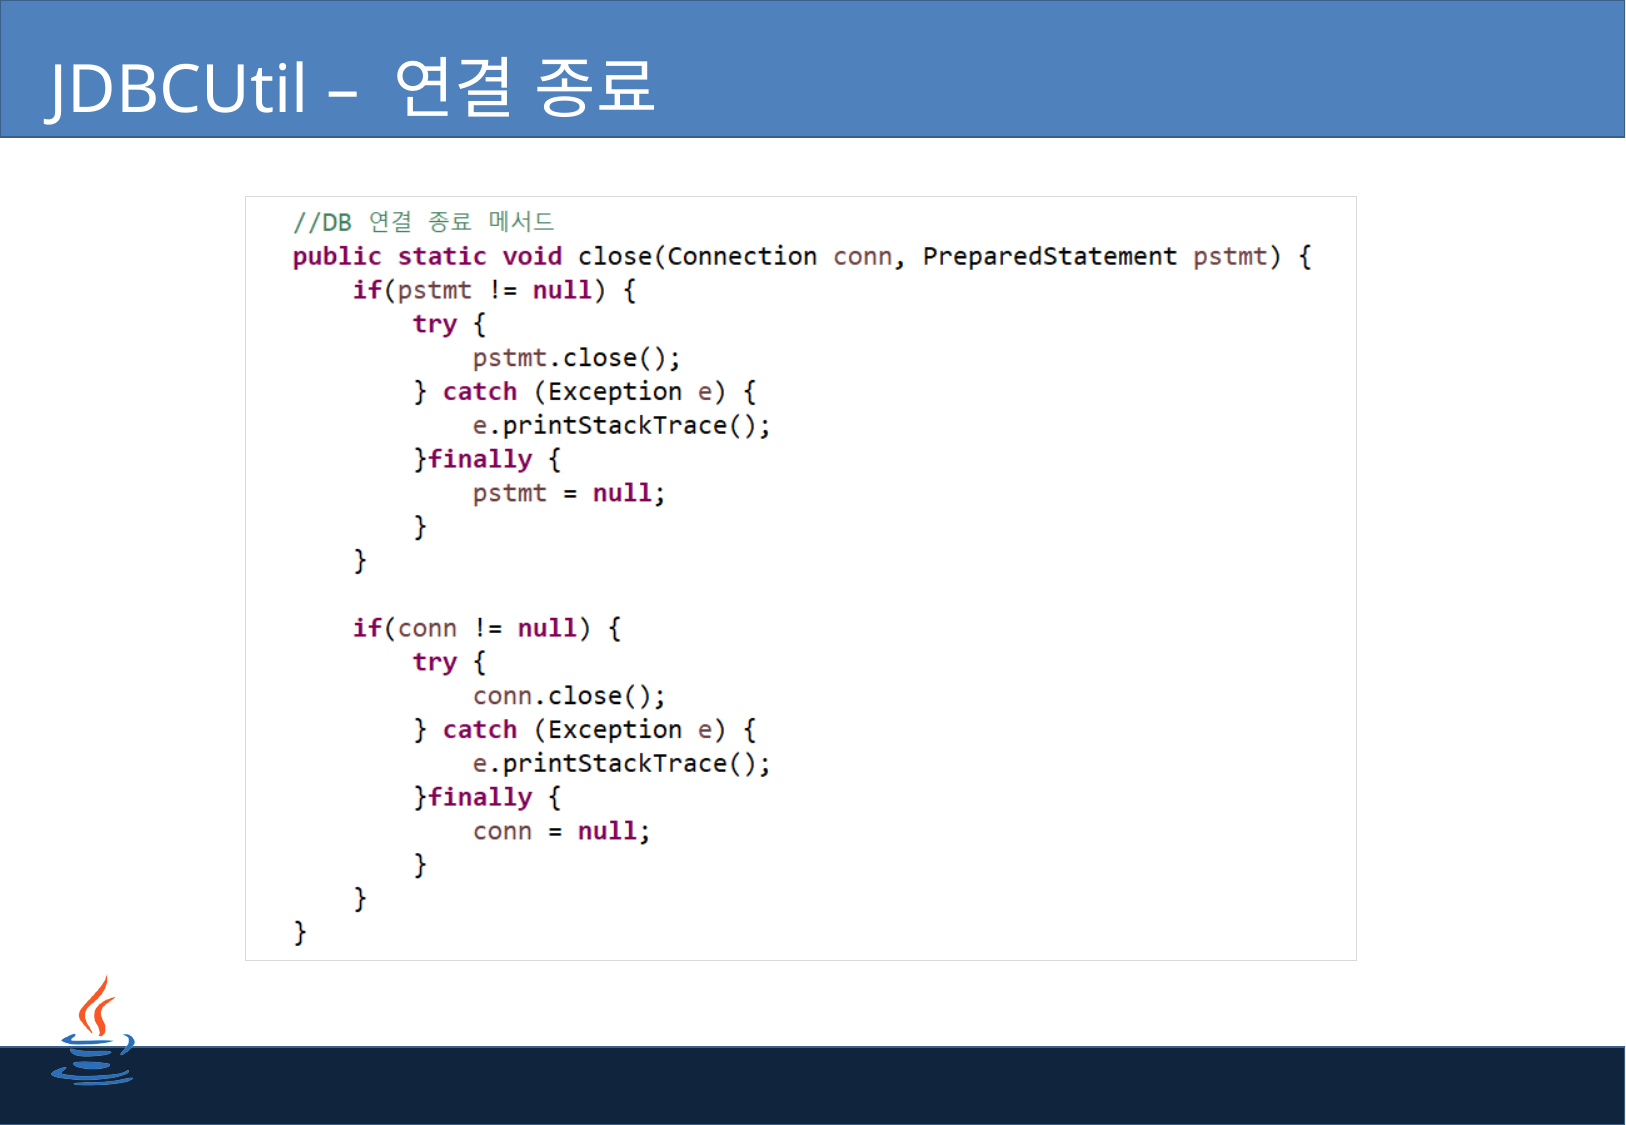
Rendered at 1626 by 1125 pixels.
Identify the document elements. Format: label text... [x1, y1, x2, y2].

text_box JDBCUtil – 연결 종료 [0, 0, 1132, 136]
picture [38, 973, 151, 1086]
picture [245, 195, 1358, 961]
